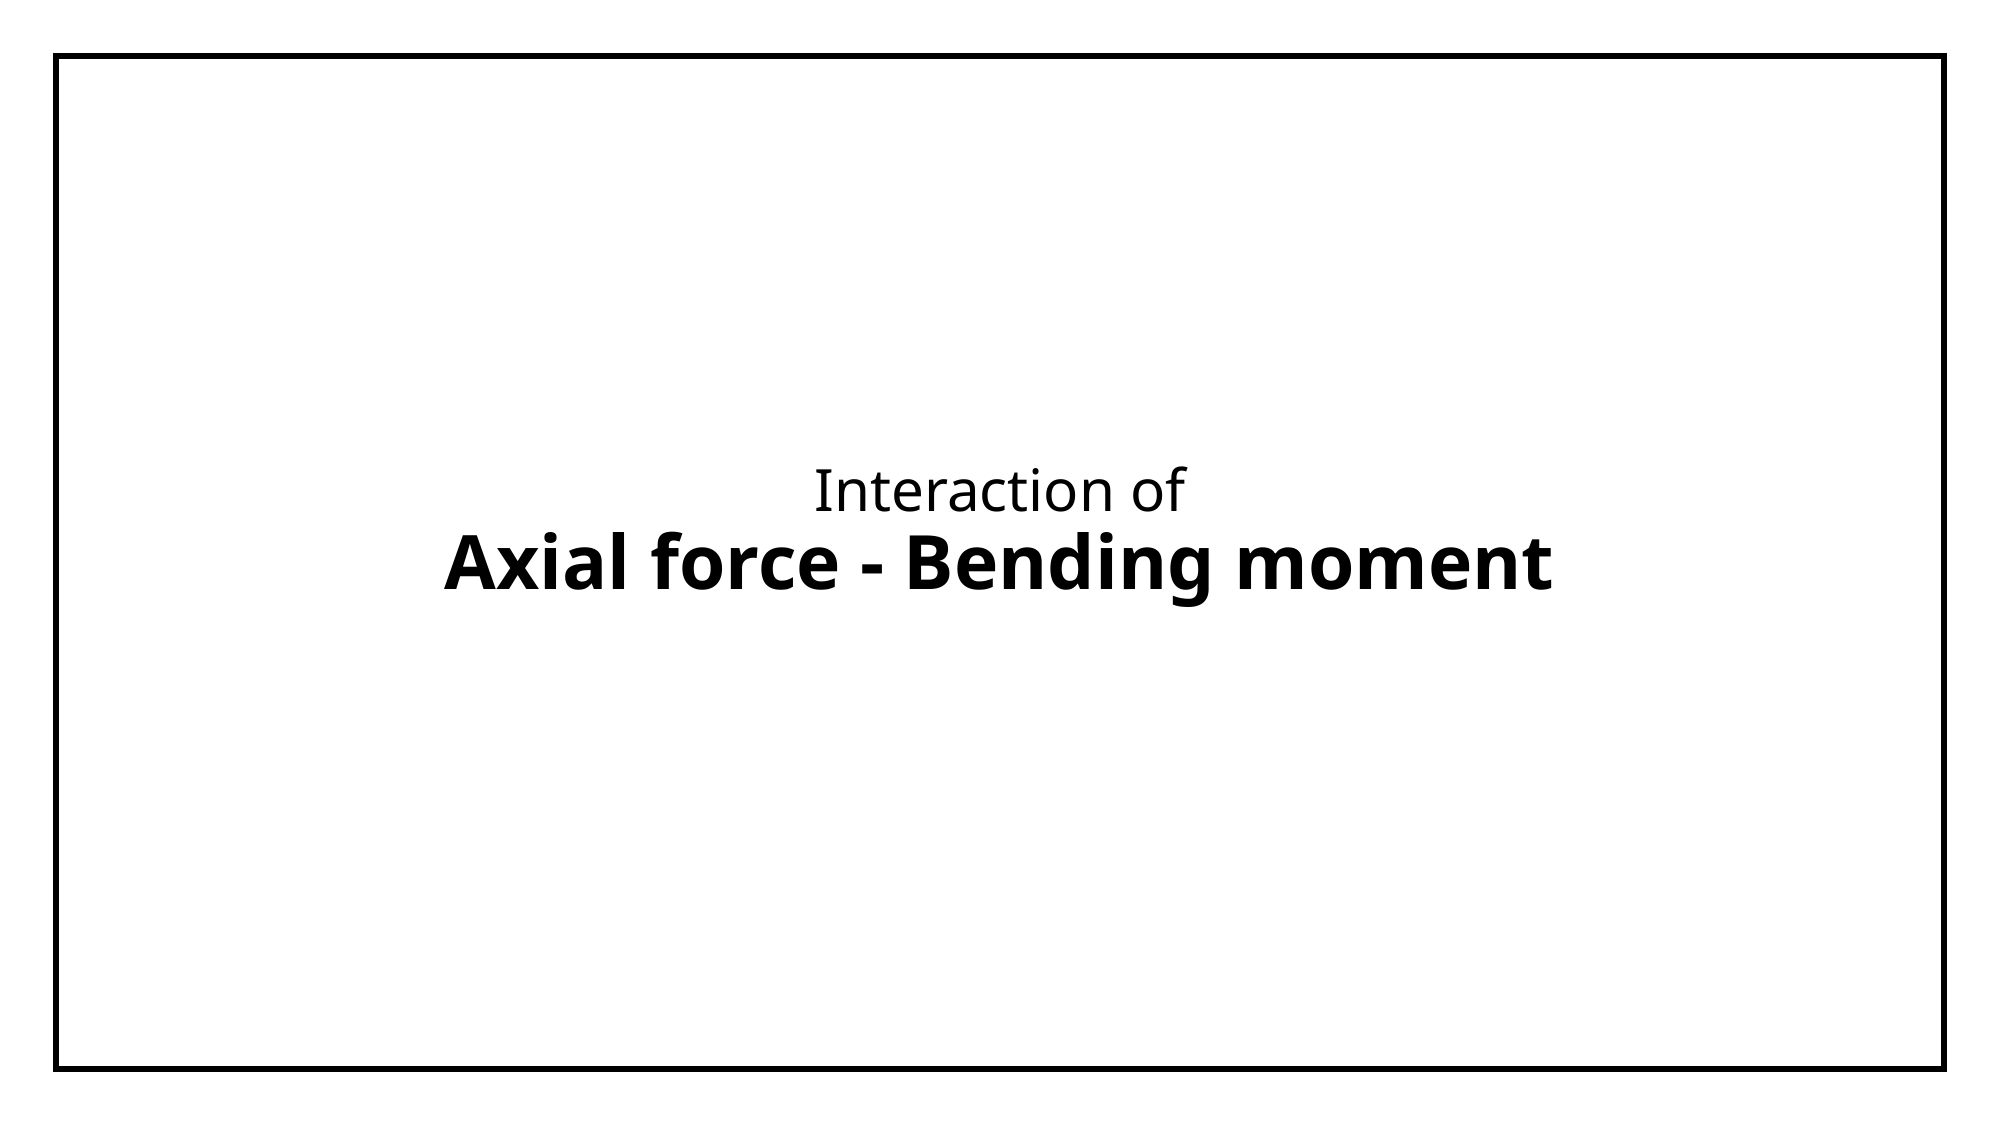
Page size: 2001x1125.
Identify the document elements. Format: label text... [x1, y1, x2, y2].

text_box [55, 55, 1945, 1070]
text_box Interaction of Axial force - Bending moment [56, 454, 1944, 671]
